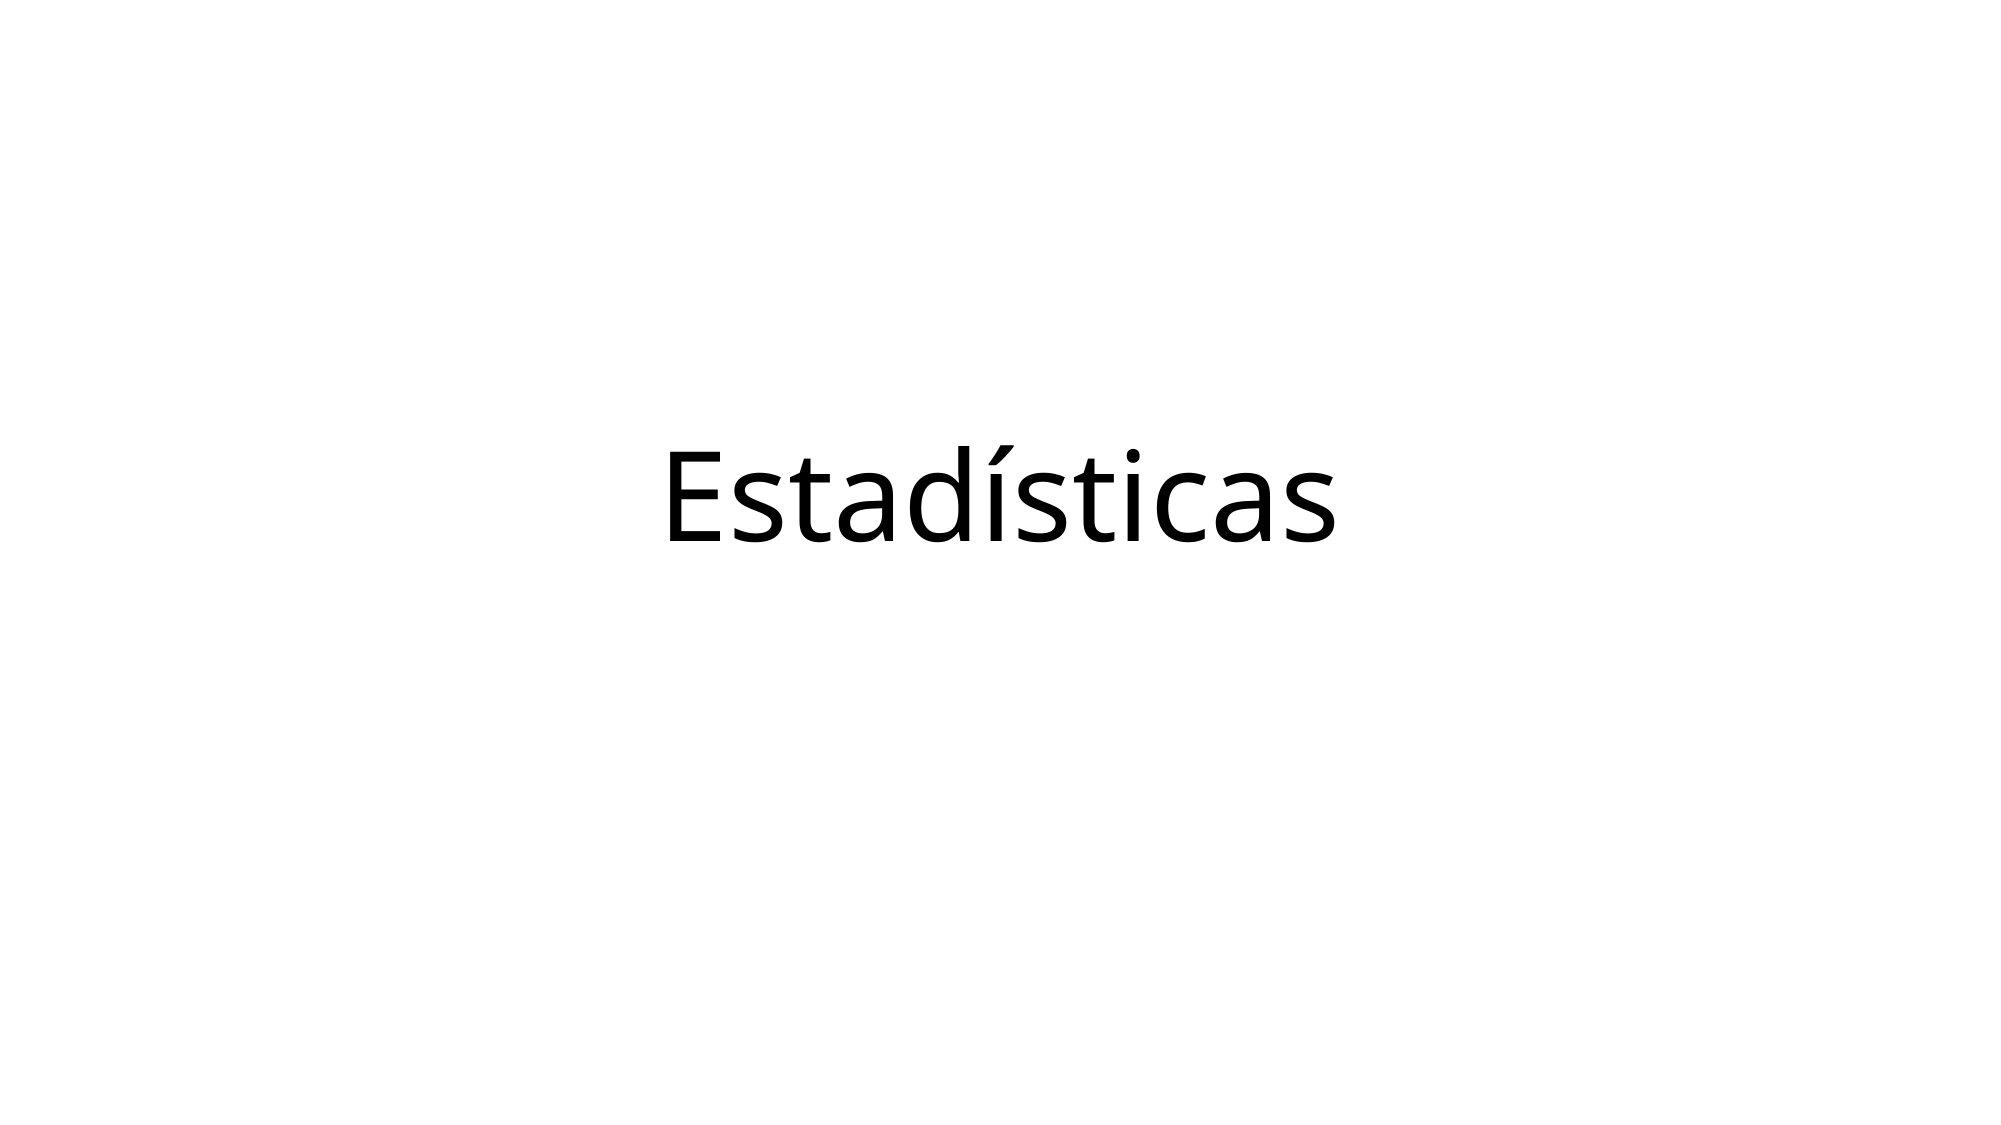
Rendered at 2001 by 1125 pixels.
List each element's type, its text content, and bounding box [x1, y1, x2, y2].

title Estadísticas [249, 184, 1750, 576]
